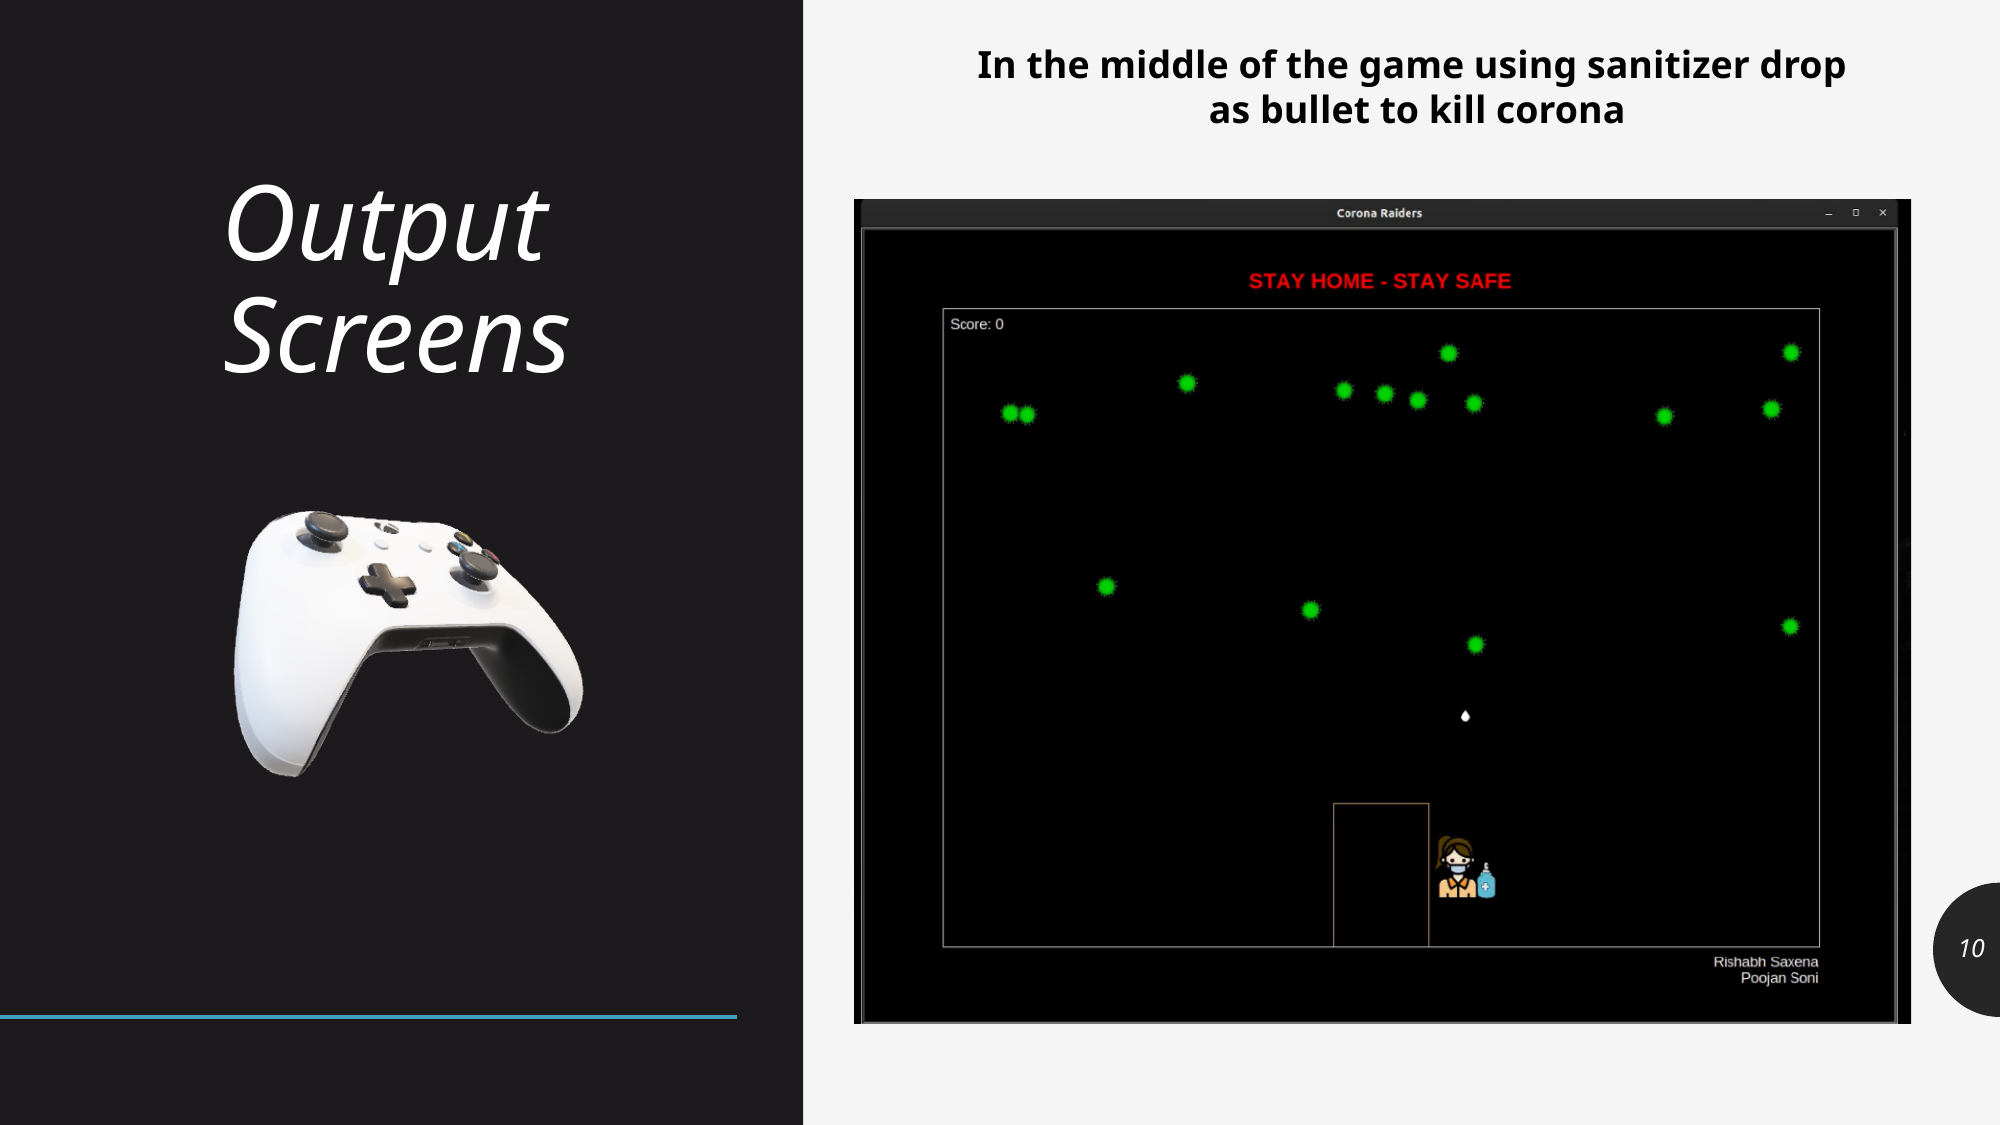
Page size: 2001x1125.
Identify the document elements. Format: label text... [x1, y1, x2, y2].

title Output Screens [67, 152, 728, 403]
text_box In the middle of the game using sanitizer drop as bullet to kill corona [962, 33, 1873, 199]
picture [206, 467, 589, 784]
slide_number 10 [1933, 919, 2000, 980]
picture [854, 199, 1912, 1025]
